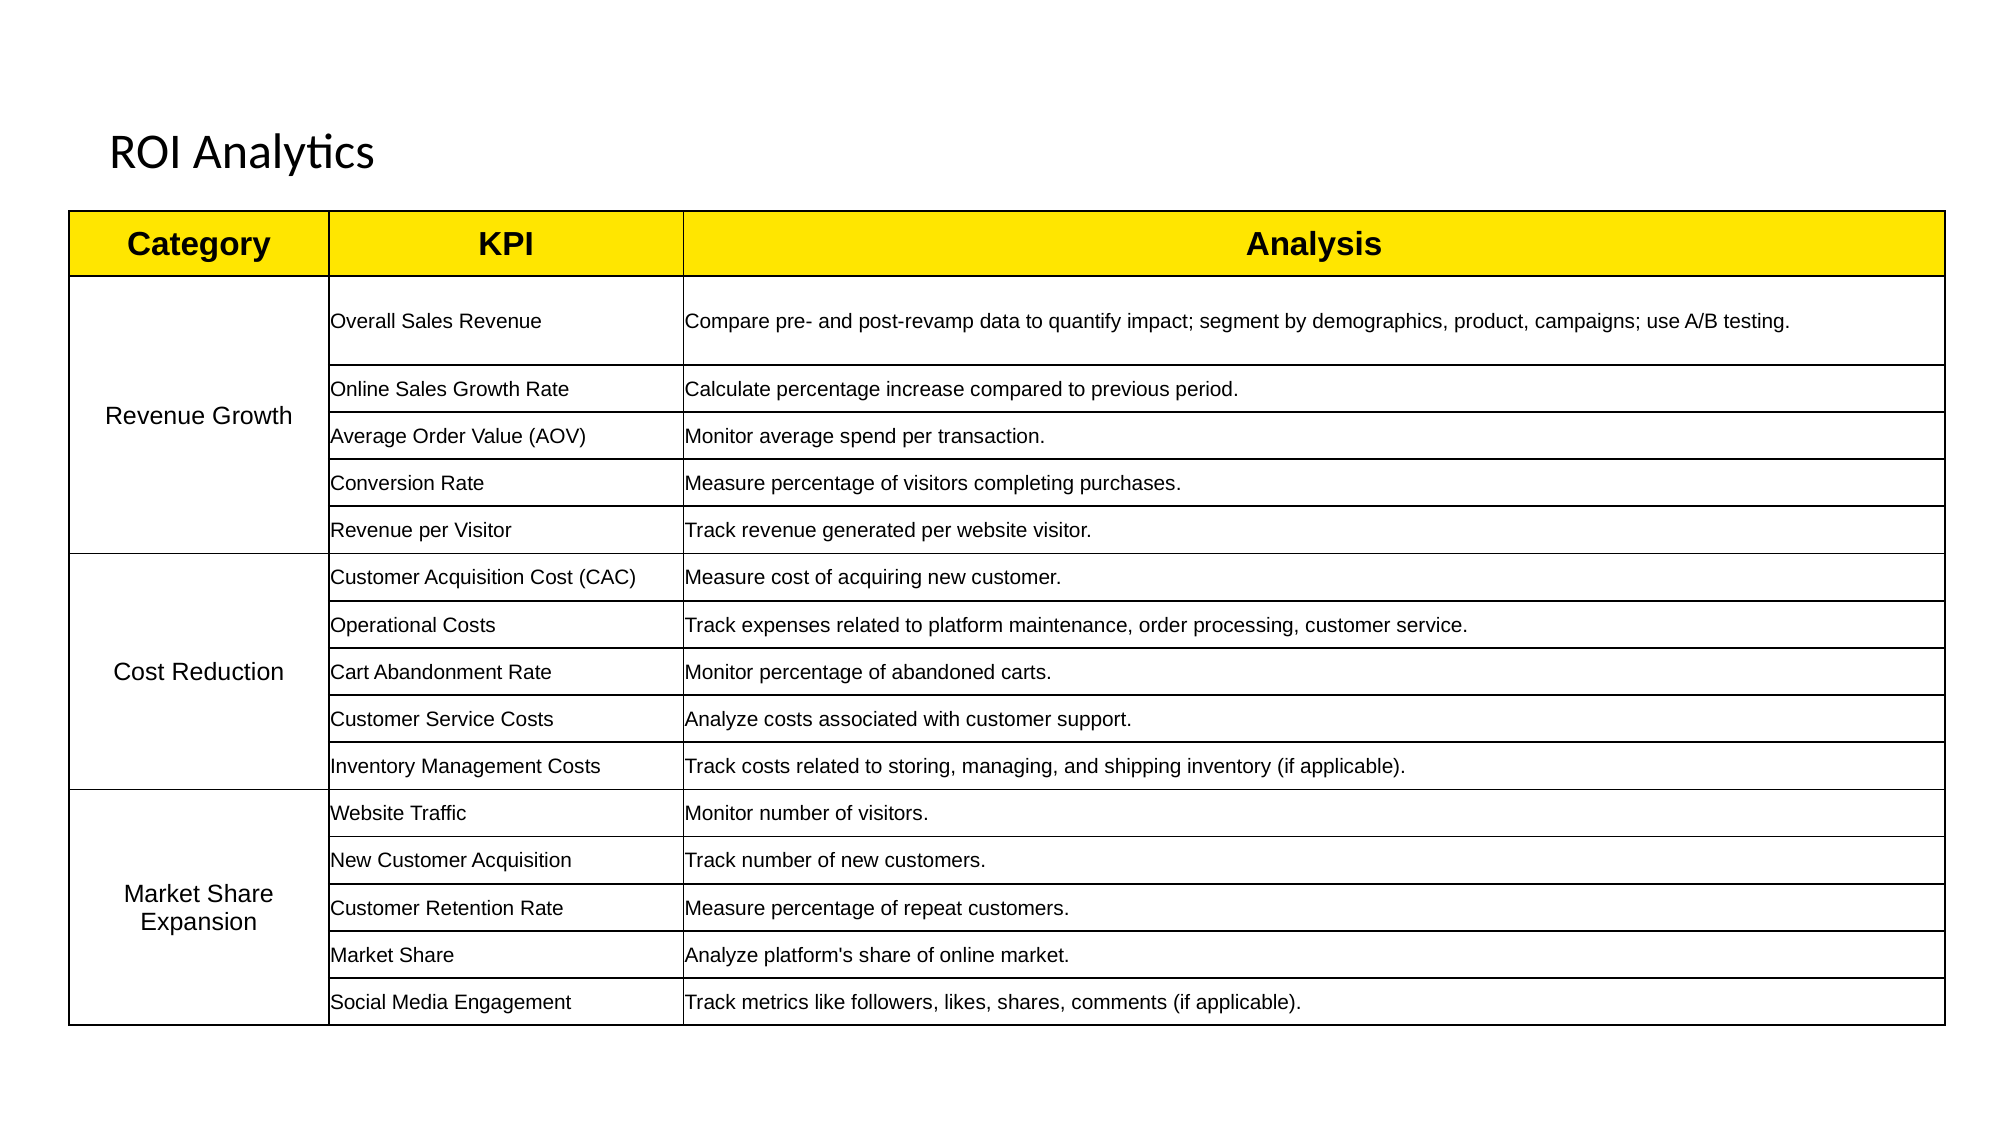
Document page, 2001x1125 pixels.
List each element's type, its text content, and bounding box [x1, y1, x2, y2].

table_cell Conversion Rate [330, 460, 683, 505]
table_cell Inventory Management Costs [330, 743, 683, 789]
table_cell Cost Reduction [70, 554, 328, 789]
table_cell Social Media Engagement [330, 979, 683, 1024]
table_cell Website Traffic [330, 790, 683, 836]
table_cell Track costs related to storing, managing, and shipping inventory (if applicable). [684, 743, 1944, 789]
text_box ROI Analytics [109, 118, 378, 179]
table_cell Online Sales Growth Rate [330, 366, 683, 411]
table_cell Compare pre- and post-revamp data to quantify impact; segment by demographics, product, campaigns; use A/B testing. [684, 277, 1944, 364]
table_cell Customer Service Costs [330, 696, 683, 741]
table_cell Revenue per Visitor [330, 507, 683, 553]
table_cell Analyze costs associated with customer support. [684, 696, 1944, 741]
table_header KPI [330, 212, 683, 275]
table_cell Market Share Expansion [70, 790, 328, 1024]
table_cell Monitor average spend per transaction. [684, 413, 1944, 458]
table_cell Track expenses related to platform maintenance, order processing, customer service. [684, 602, 1944, 647]
table_header Category [70, 212, 328, 275]
table_cell Track revenue generated per website visitor. [684, 507, 1944, 553]
table_cell Customer Retention Rate [330, 885, 683, 930]
table_cell Average Order Value (AOV) [330, 413, 683, 458]
table_cell Track number of new customers. [684, 837, 1944, 883]
table_cell Measure cost of acquiring new customer. [684, 554, 1944, 600]
table_cell Cart Abandonment Rate [330, 649, 683, 694]
table_header Analysis [684, 212, 1944, 275]
table_cell New Customer Acquisition [330, 837, 683, 883]
table_cell Monitor number of visitors. [684, 790, 1944, 836]
table_cell Analyze platform's share of online market. [684, 932, 1944, 977]
table_cell Track metrics like followers, likes, shares, comments (if applicable). [684, 979, 1944, 1024]
table_cell Customer Acquisition Cost (CAC) [330, 554, 683, 600]
table_cell Market Share [330, 932, 683, 977]
table_cell Measure percentage of visitors completing purchases. [684, 460, 1944, 505]
table_cell Monitor percentage of abandoned carts. [684, 649, 1944, 694]
table_cell Overall Sales Revenue [330, 277, 683, 364]
table_cell Measure percentage of repeat customers. [684, 885, 1944, 930]
table_cell Operational Costs [330, 602, 683, 647]
table_cell Revenue Growth [70, 277, 328, 553]
table_cell Calculate percentage increase compared to previous period. [684, 366, 1944, 411]
